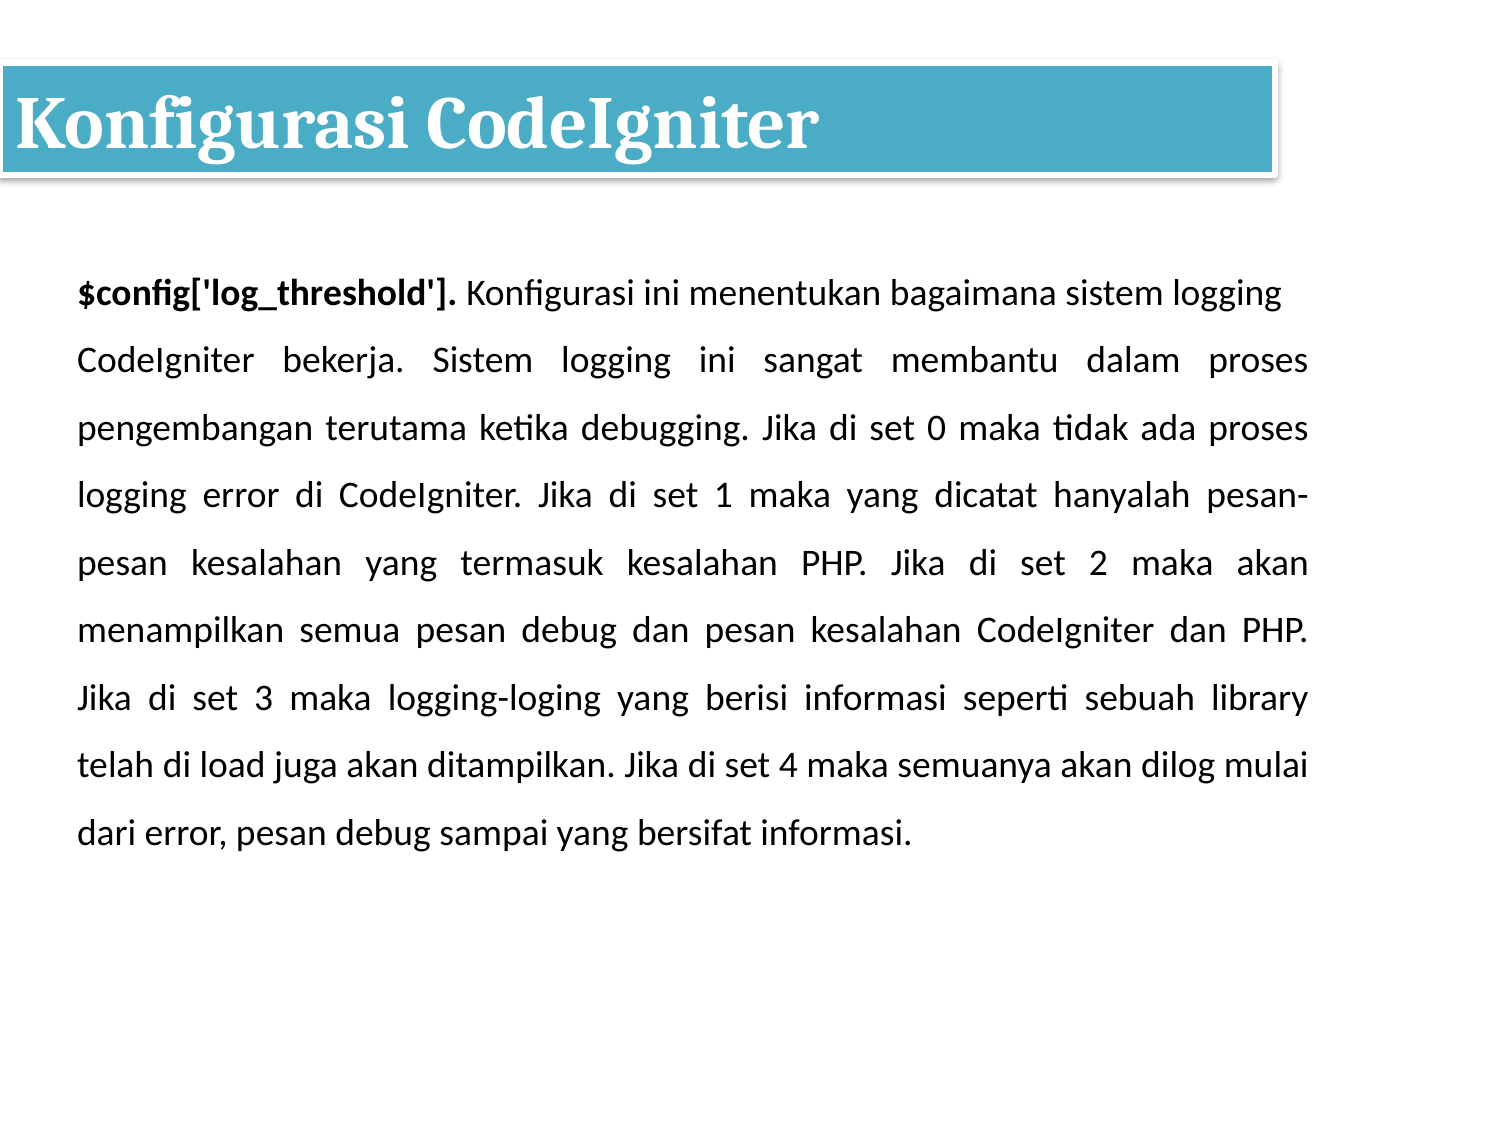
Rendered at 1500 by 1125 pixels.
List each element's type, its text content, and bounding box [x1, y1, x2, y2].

title Konfigurasi CodeIgniter [0, 59, 1278, 178]
text_box $config['log_threshold']. Konfigurasi ini menentukan bagaimana sistem logging CodeIgniter bekerja. Sistem logging ini sangat membantu dalam proses pengembangan terutama ketika debugging. Jika di set 0 maka tidak ada proses logging error di CodeIgniter. Jika di set 1 maka yang dicatat hanyalah pesan-pesan kesalahan yang termasuk kesalahan PHP. Jika di set 2 maka akan menampilkan semua pesan debug dan pesan kesalahan CodeIgniter dan PHP. Jika di set 3 maka logging-loging yang berisi informasi seperti sebuah library telah di load juga akan ditampilkan. Jika di set 4 maka semuanya akan dilog mulai dari error, pesan debug sampai yang bersifat informasi. [62, 237, 1325, 860]
